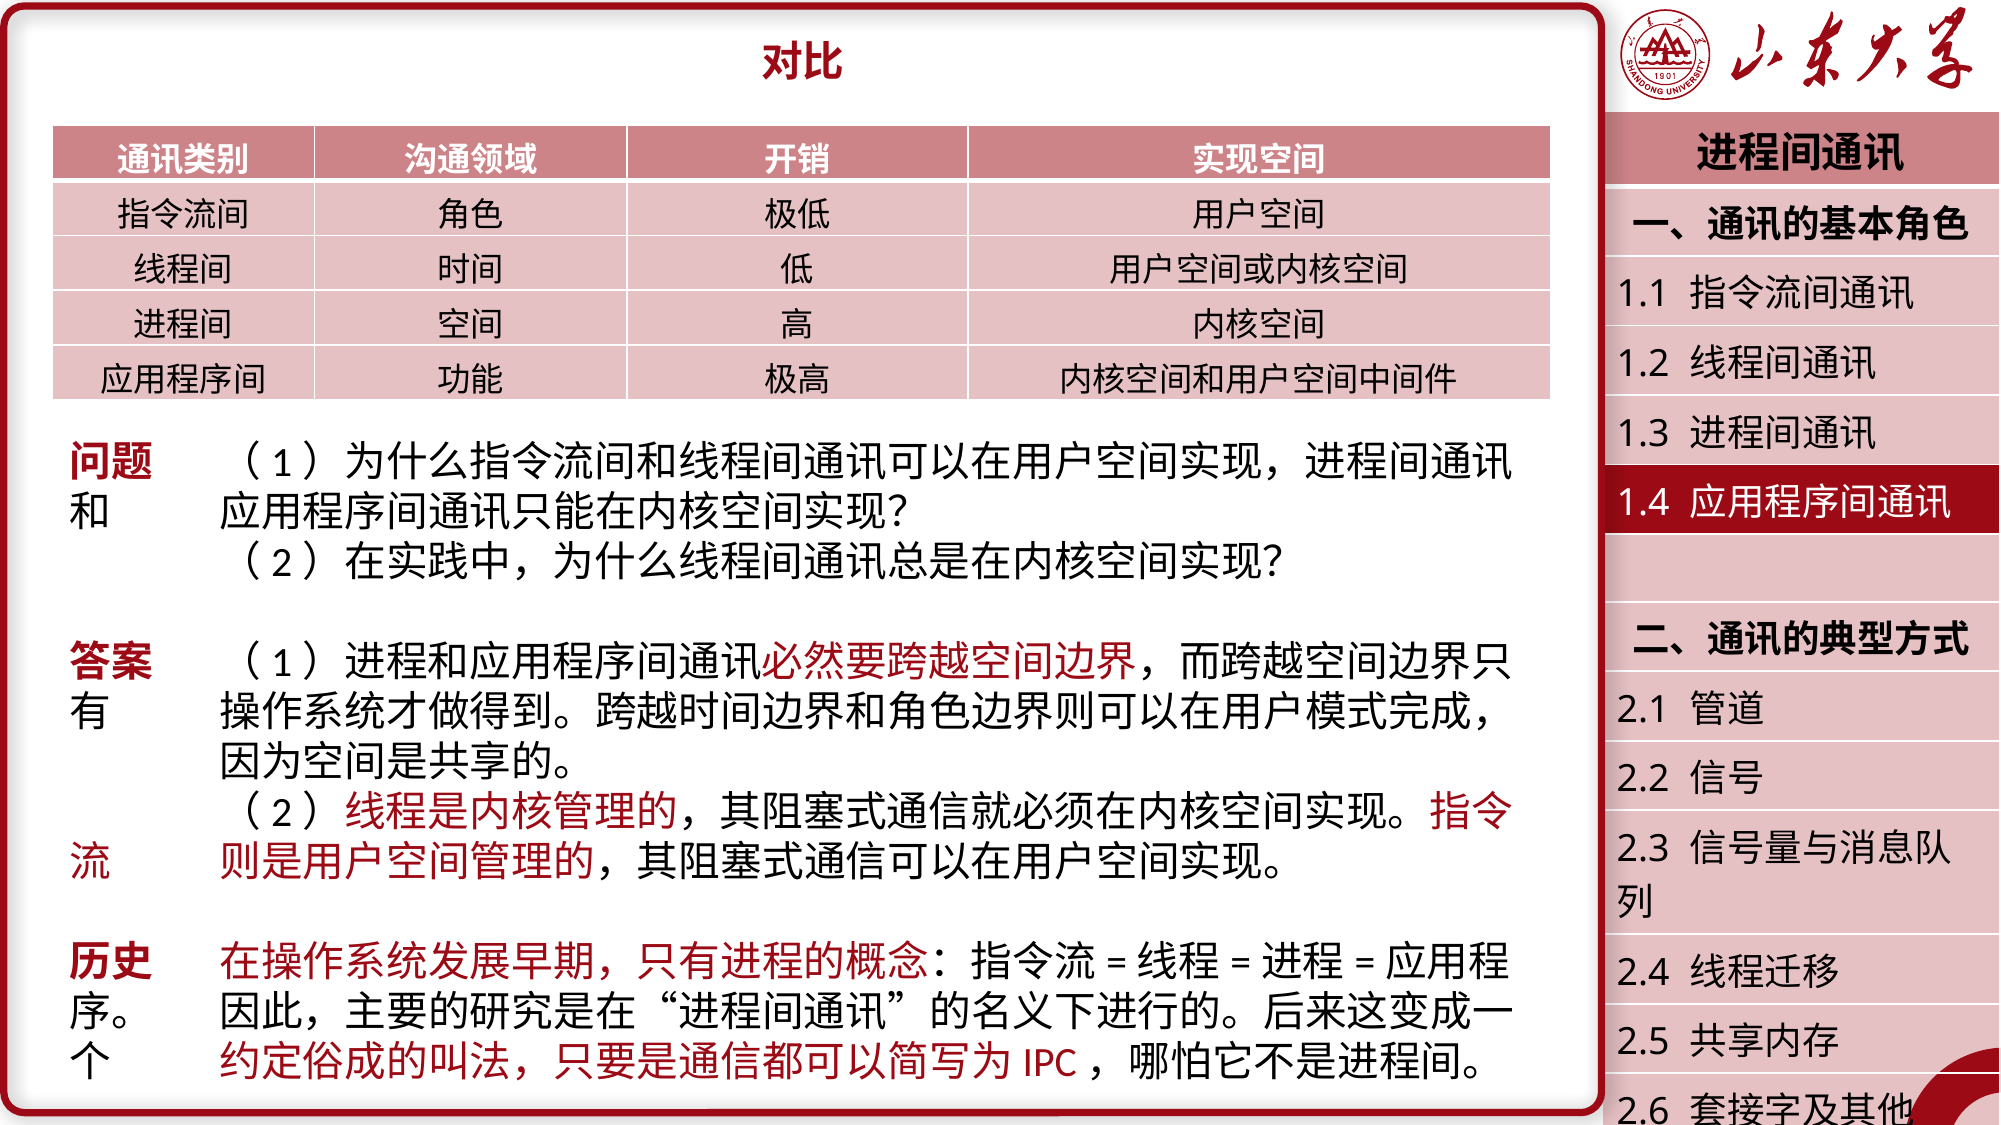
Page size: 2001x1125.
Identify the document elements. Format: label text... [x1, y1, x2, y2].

table_cell 时间 [315, 236, 626, 289]
table_cell 极高 [628, 346, 967, 399]
table_cell 二、通讯的典型方式 [1619, 603, 1999, 670]
table_cell 1.4 应用程序间通讯 [1618, 465, 1999, 533]
table_cell 用户空间 [969, 183, 1550, 235]
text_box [1620, 5, 1977, 100]
table_cell 功能 [315, 346, 626, 399]
text_box 对比 问题 （1）为什么指令流间和线程间通讯可以在用户空间实现，进程间通讯和 应用程序间通讯只能在内核空间实现？ （2）在实践中，为什么线程间通讯总是在内核空间实现？ 答案 （1）进程和应用程序间通讯必然要跨越空间边界，而跨越空间边界只有 操作系统才做得到。跨越时间边界和角色边界则可以在用户模式完成， 因为空间是共享的。 （2）线程是内核管理的，其阻塞式通信就必须在内核空间实现。指令流 则是用户空间管理的，其阻塞式通信可以在用户空间实现。 历史 在操作系统发展早期，只有进程的概念：指令流=线程=进程=应用程序。 因此，主要的研究是在“进程间通讯”的名义下进行的。后来这变成一个 约定俗成的叫法，只要是通信都可以简写为IPC，哪怕它不是进程间。 [54, 401, 1551, 1093]
table_cell 低 [628, 236, 967, 289]
table_cell 1.3 进程间通讯 [1618, 396, 1999, 464]
table_cell 用户空间或内核空间 [969, 236, 1550, 289]
table_cell 2.4 线程迁移 [1619, 935, 1999, 1003]
table_cell 2.6 套接字及其他 [1603, 1074, 1999, 1125]
table_cell 2.5 共享内存 [1619, 1005, 1999, 1072]
table_cell 空间 [315, 291, 626, 344]
table_cell 2.2 信号 [1619, 742, 1999, 809]
table_cell [1619, 535, 1999, 601]
table_cell 1.1 指令流间通讯 [1618, 257, 1999, 325]
table_cell 高 [628, 291, 967, 344]
table_cell 角色 [315, 183, 626, 235]
text_box 对比 问题 （1）为什么指令流间和线程间通讯可以在用户空间实现，进程间通讯和 应用程序间通讯只能在内核空间实现？ （2）在实践中，为什么线程间通讯总是在内核空间实现？ 答案 （1）进程和应用程序间通讯必然要跨越空间边界，而跨越空间边界只有 操作系统才做得到。跨越时间边界和角色边界则可以在用户模式完成， 因为空间是共享的。 （2）线程是内核管理的，其阻塞式通信就必须在内核空间实现。指令流 则是用户空间管理的，其阻塞式通信可以在用户空间实现。 历史 在操作系统发展早期，只有进程的概念：指令流=线程=进程=应用程序。 因此，主要的研究是在“进程间通讯”的名义下进行的。后来这变成一个 约定俗成的叫法，只要是通信都可以简写为IPC，哪怕它不是进程间。 [54, 27, 1551, 125]
table_cell 内核空间 [969, 291, 1550, 344]
text_box [2, 4, 1603, 1114]
table_cell 进程间 [53, 291, 314, 344]
table_cell 2.1 管道 [1619, 672, 1999, 740]
table_header 实现空间 [969, 126, 1550, 178]
table_cell 1.2 线程间通讯 [1618, 326, 1999, 394]
table_header 开销 [628, 126, 967, 178]
table_cell 内核空间和用户空间中间件 [969, 346, 1550, 399]
table_header 通讯类别 [53, 126, 314, 178]
table_cell 一、通讯的基本角色 [1618, 189, 1999, 255]
table_cell 2.3 信号量与消息队列 [1619, 811, 1999, 933]
table_cell 指令流间 [53, 183, 314, 235]
table_header 沟通领域 [315, 126, 626, 178]
table_header 进程间通讯 [1618, 112, 1999, 184]
table_cell 线程间 [53, 236, 314, 289]
table_cell 极低 [628, 183, 967, 235]
table_cell 应用程序间 [53, 346, 314, 399]
